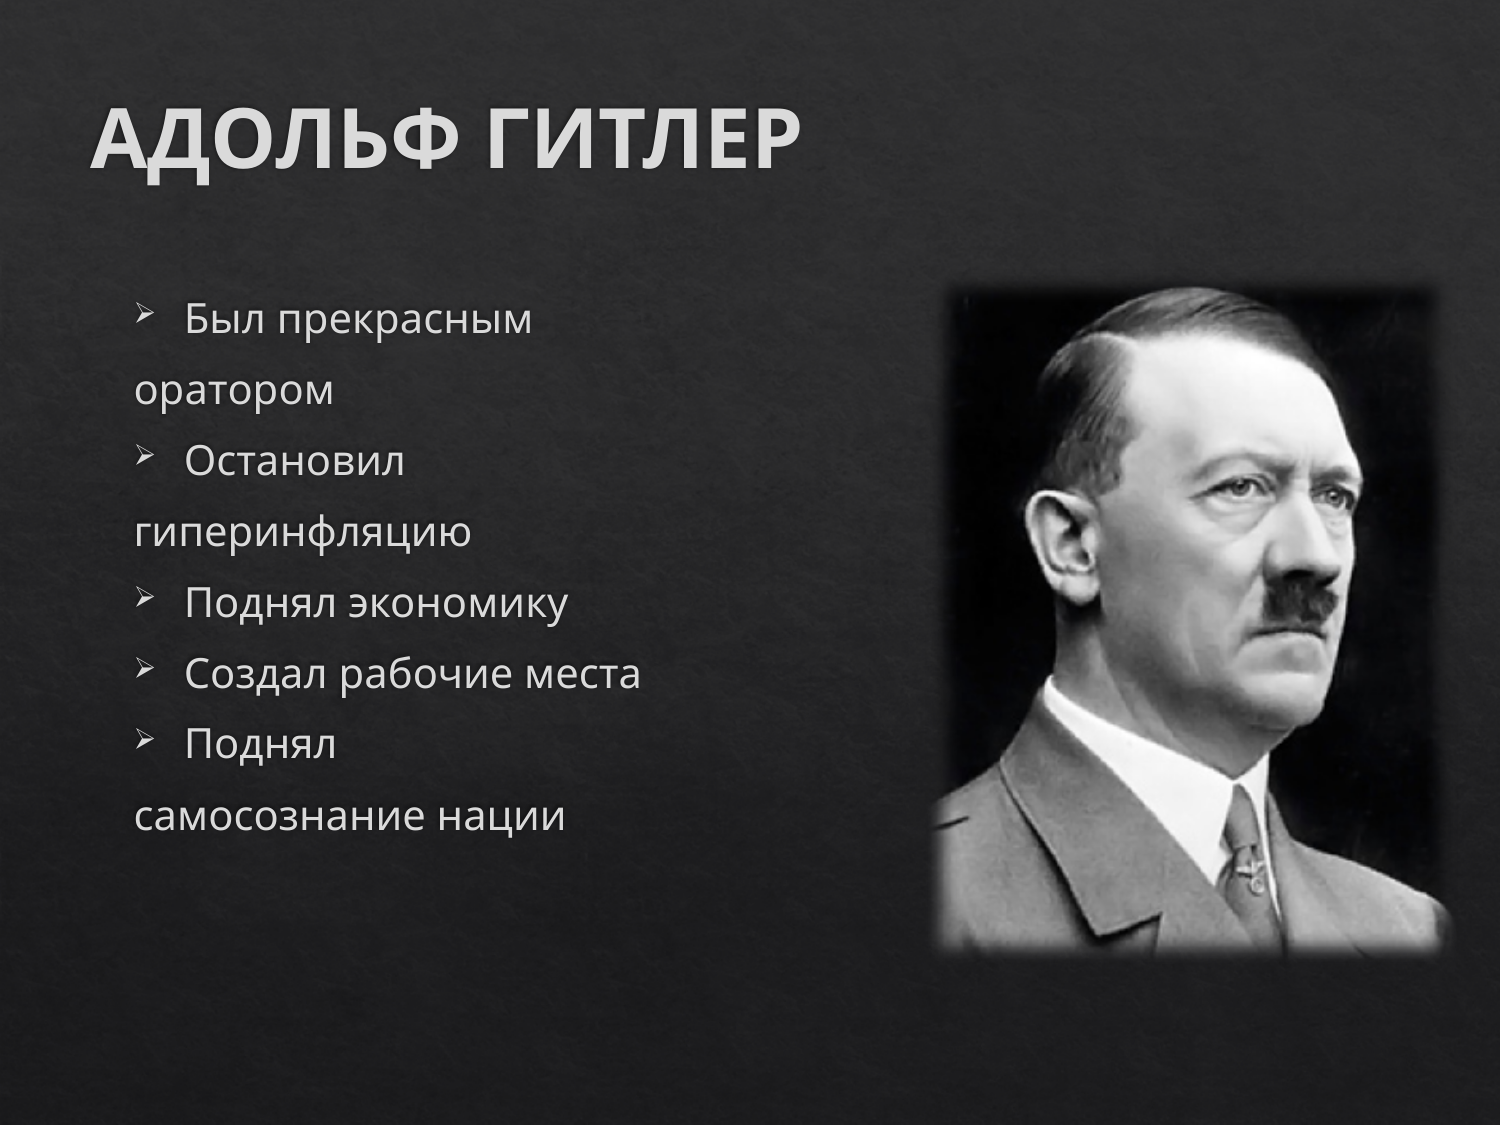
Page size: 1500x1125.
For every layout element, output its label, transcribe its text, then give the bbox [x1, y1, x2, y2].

title АДОЛЬФ ГИТЛЕР [75, 41, 1172, 230]
list Был прекрасным оратором Остановил гиперинфляцию Поднял экономику Создал рабочие места Поднял самосознание нации [112, 284, 917, 950]
picture [925, 269, 1458, 965]
